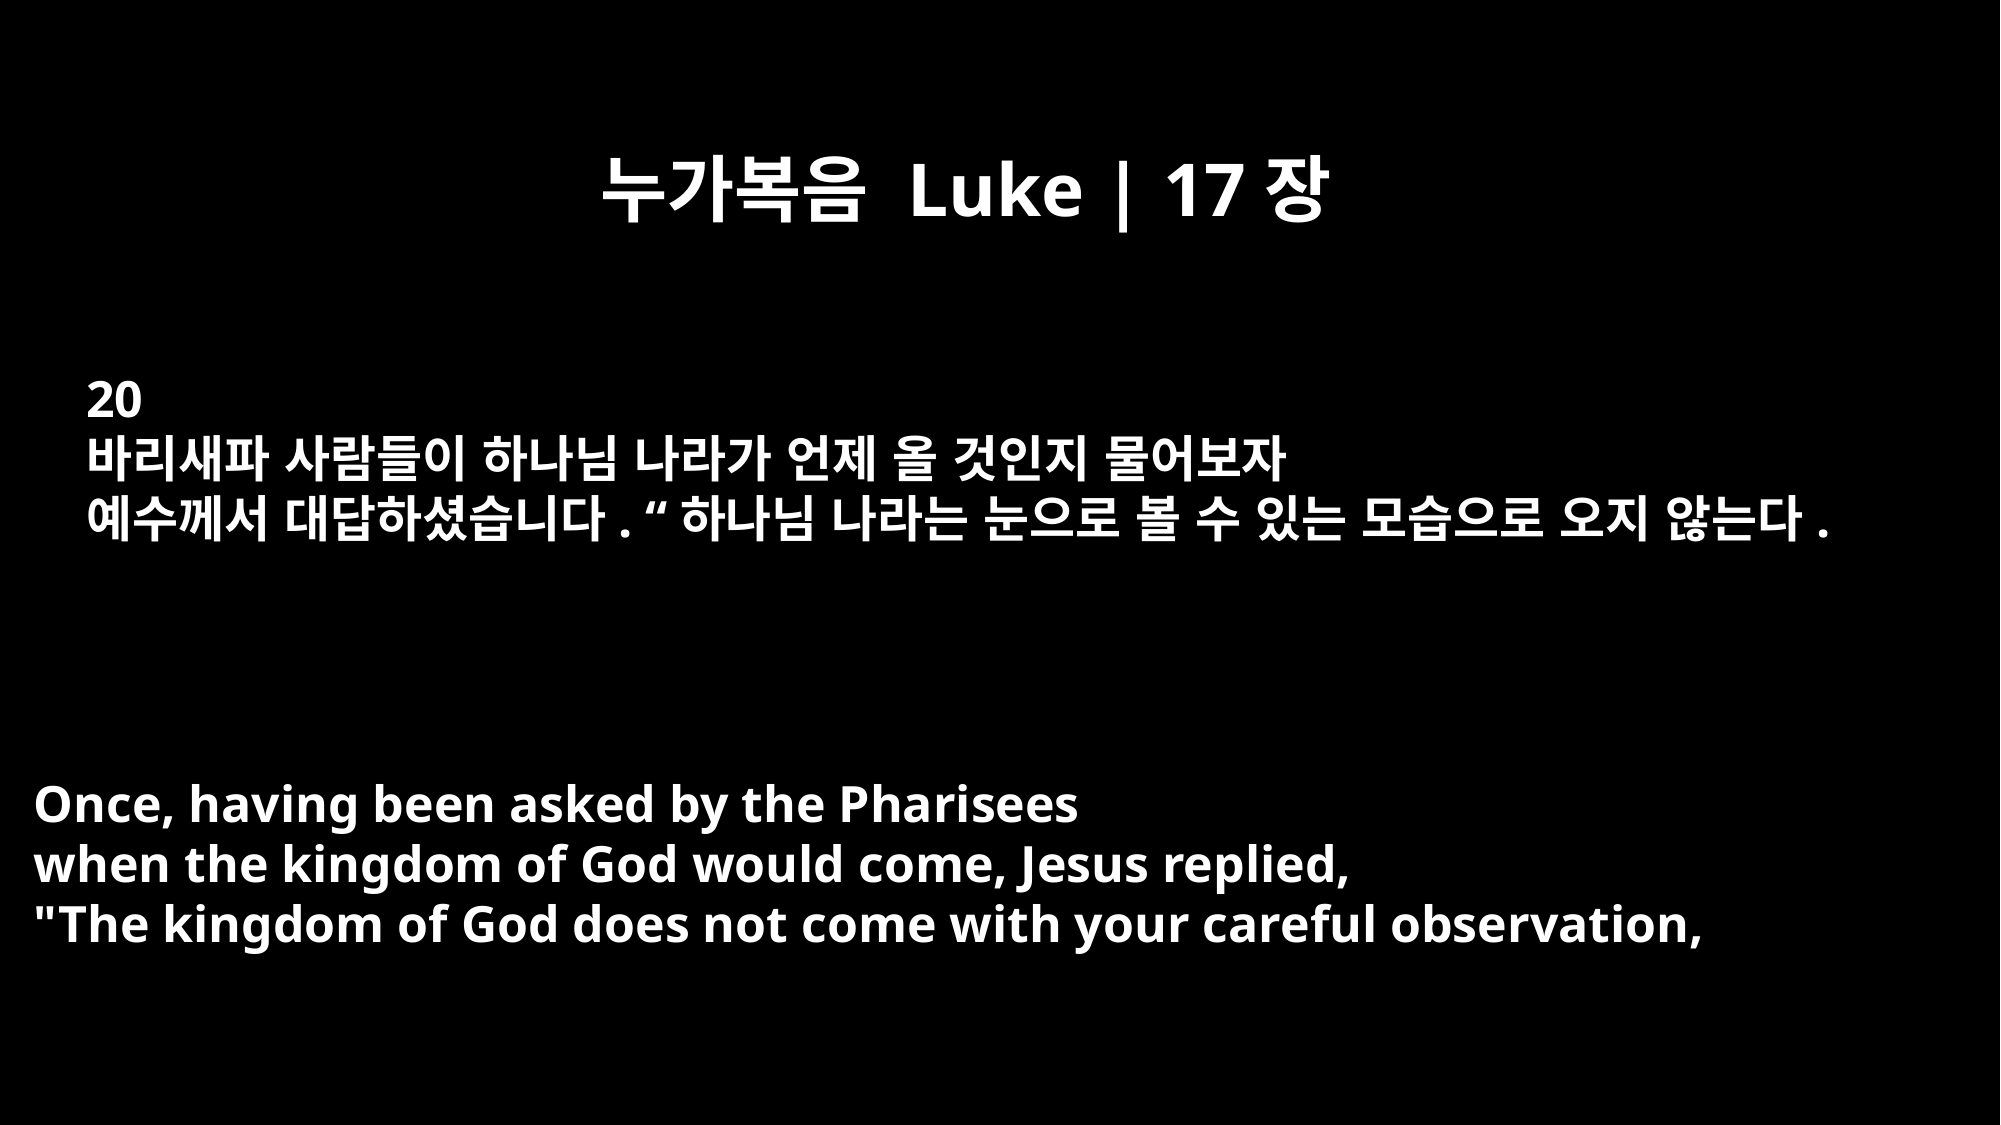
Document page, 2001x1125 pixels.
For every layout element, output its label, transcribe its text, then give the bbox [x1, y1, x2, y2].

text_box Once, having been asked by the Pharisees when the kingdom of God would come, Jesus replied, "The kingdom of God does not come with your careful observation, [19, 764, 1720, 960]
text_box 20 바리새파 사람들이 하나님 나라가 언제 올 것인지 물어보자 예수께서 대답하셨습니다. “하나님 나라는 눈으로 볼 수 있는 모습으로 오지 않는다. [71, 359, 1846, 555]
text_box 누가복음 Luke | 17장 [585, 136, 1347, 239]
